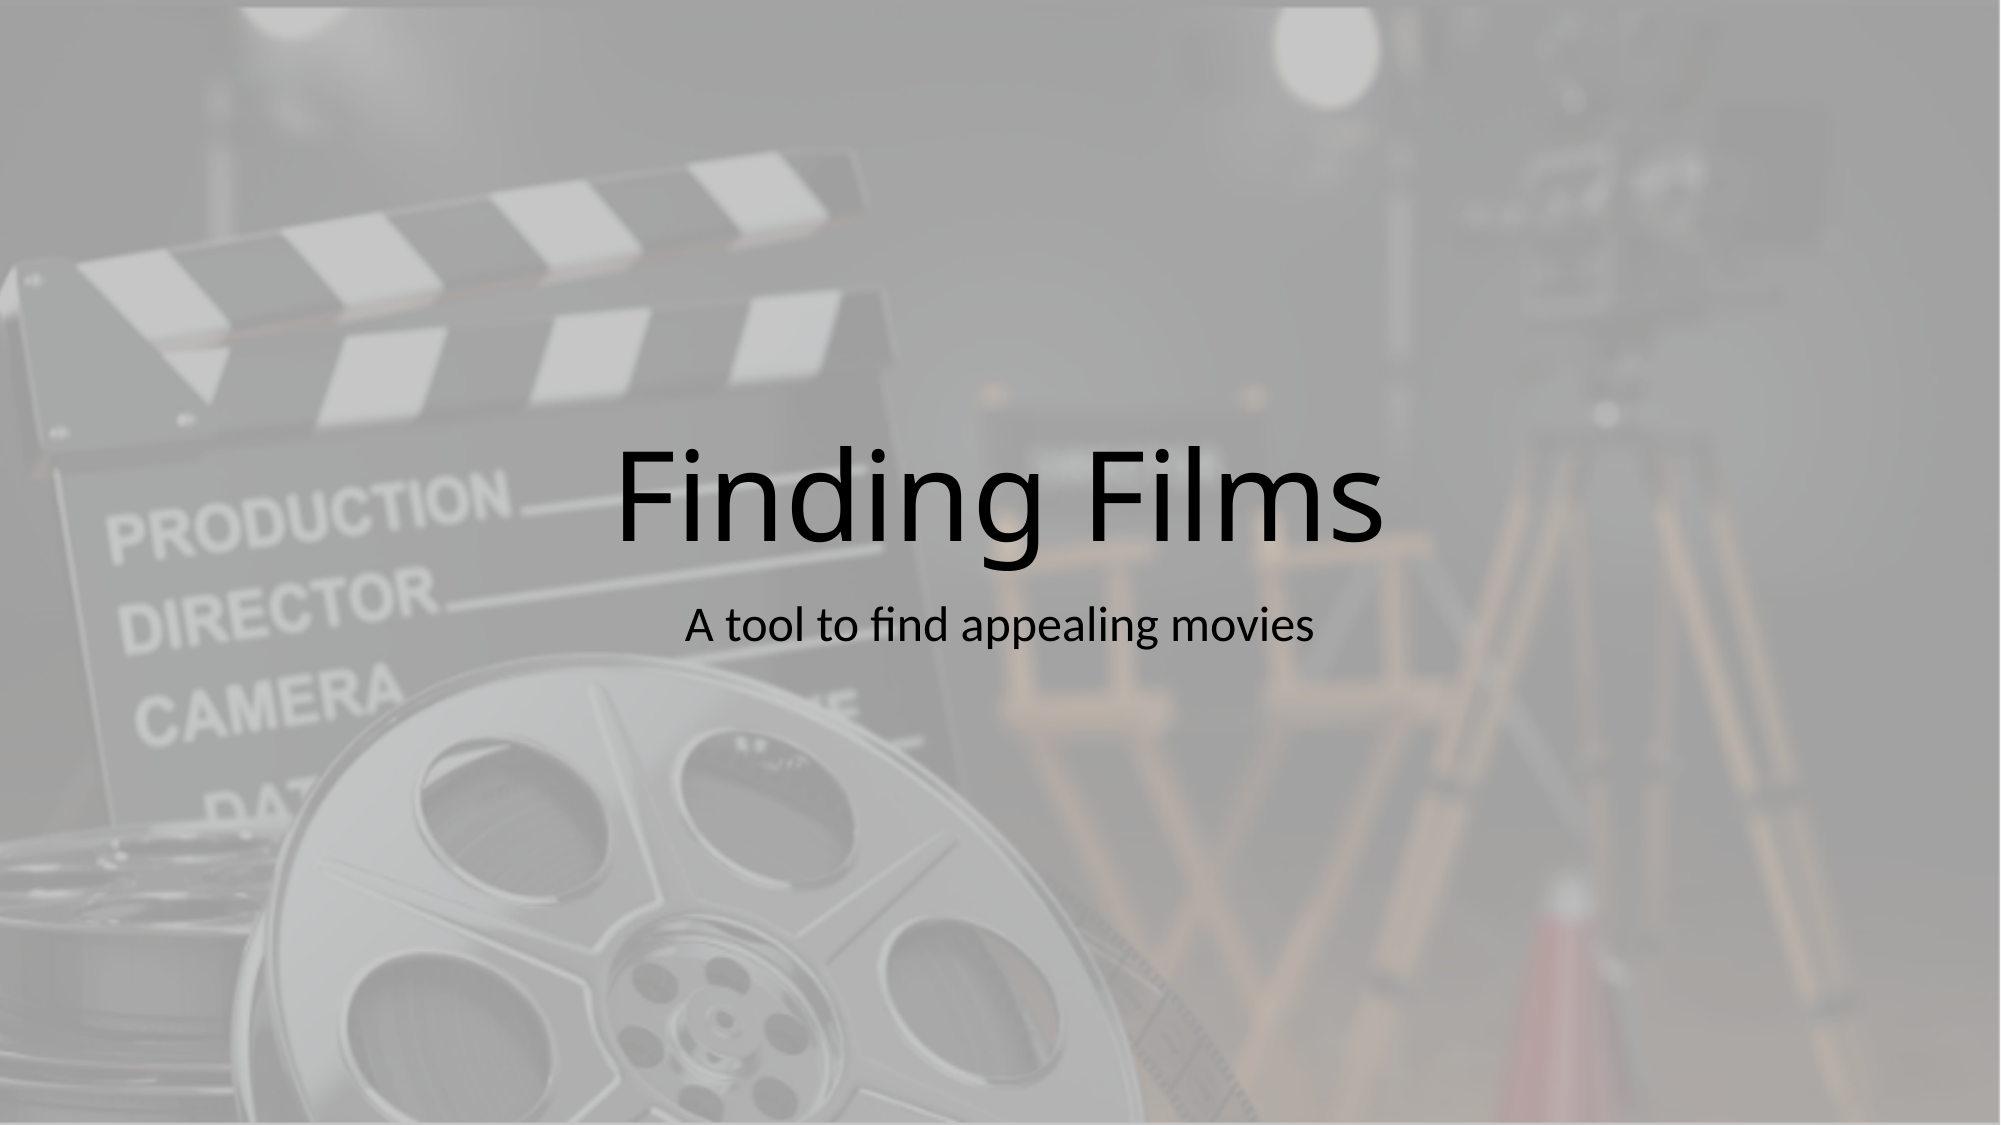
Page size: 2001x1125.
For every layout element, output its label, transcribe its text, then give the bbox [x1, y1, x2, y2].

picture [0, 0, 2001, 1125]
title Finding Films [249, 184, 1750, 576]
subtitle A tool to find appealing movies [249, 590, 1750, 863]
